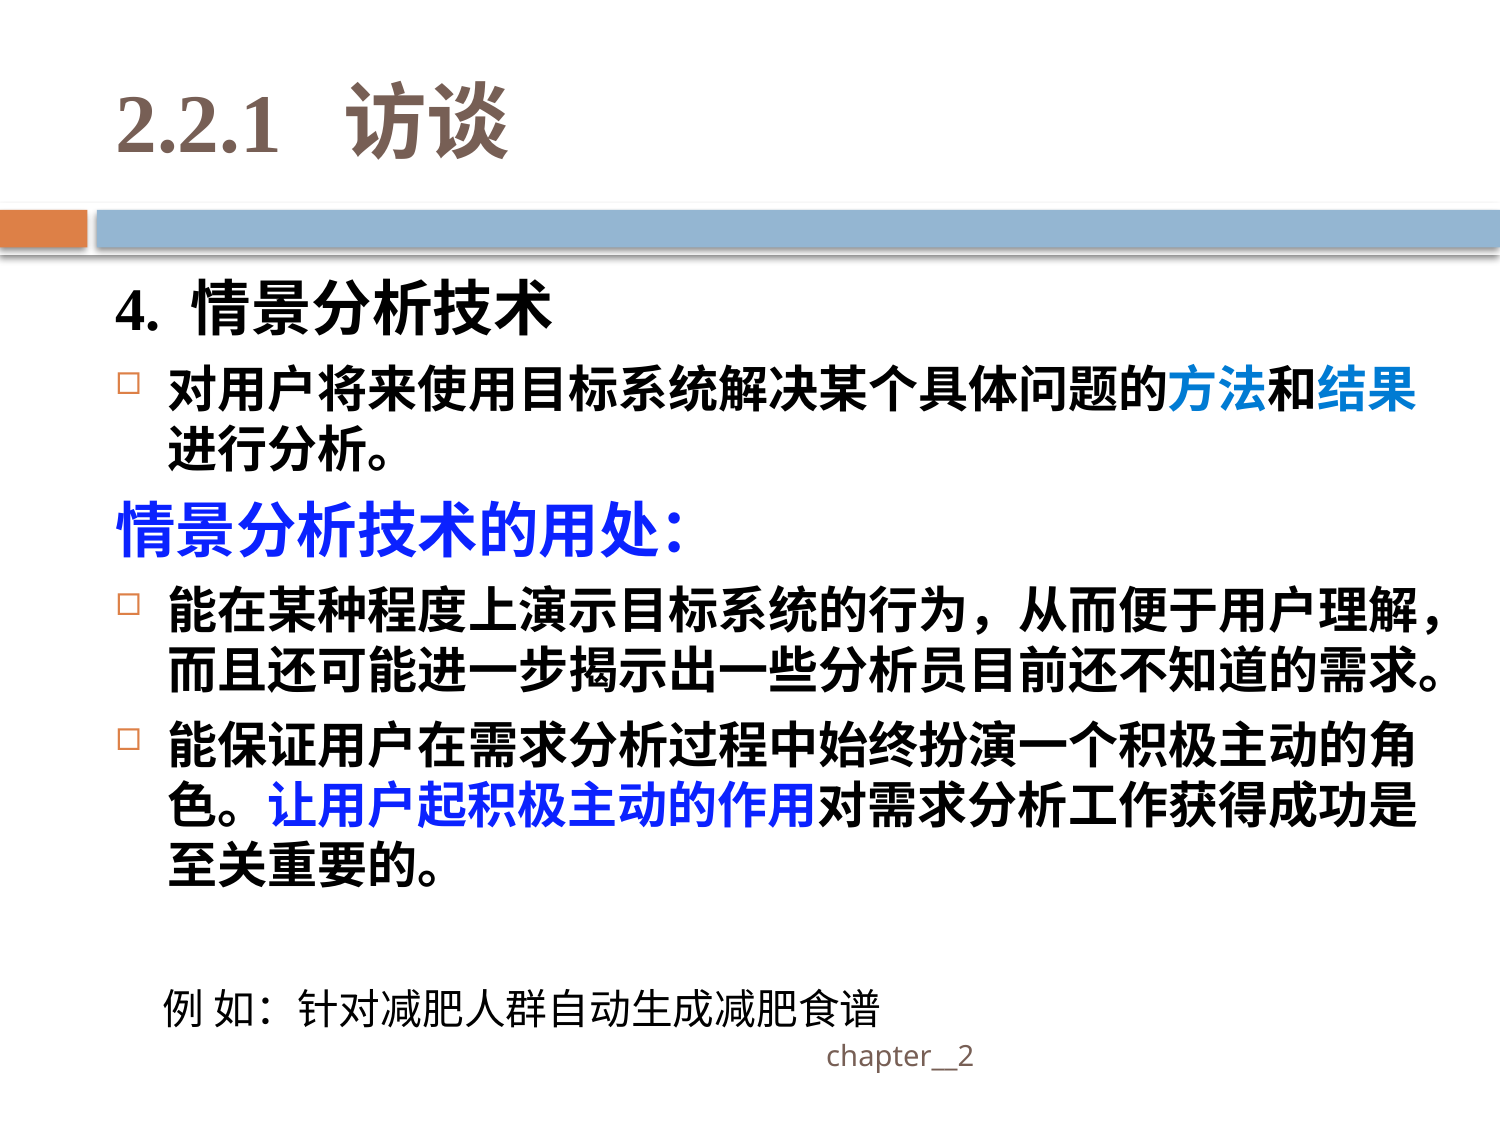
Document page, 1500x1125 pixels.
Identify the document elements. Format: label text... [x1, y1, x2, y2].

slide_number [0, 208, 88, 249]
footer chapter__2 [99, 1025, 990, 1085]
list 4. 情景分析技术 对用户将来使用目标系统解决某个具体问题的方法和结果进行分析。 情景分析技术的用处： 能在某种程度上演示目标系统的行为，从而便于用户理解，而且还可能进一步揭示出一些分析员目前还不知道的需求。 能保证用户在需求分析过程中始终扮演一个积极主动的角色。让用户起积极主动的作用对需求分析工作获得成功是至关重要的。 例 如：针对减肥人群自动生成减肥食谱 [100, 262, 1438, 1000]
title 2.2.1 访谈 [100, 37, 1438, 200]
